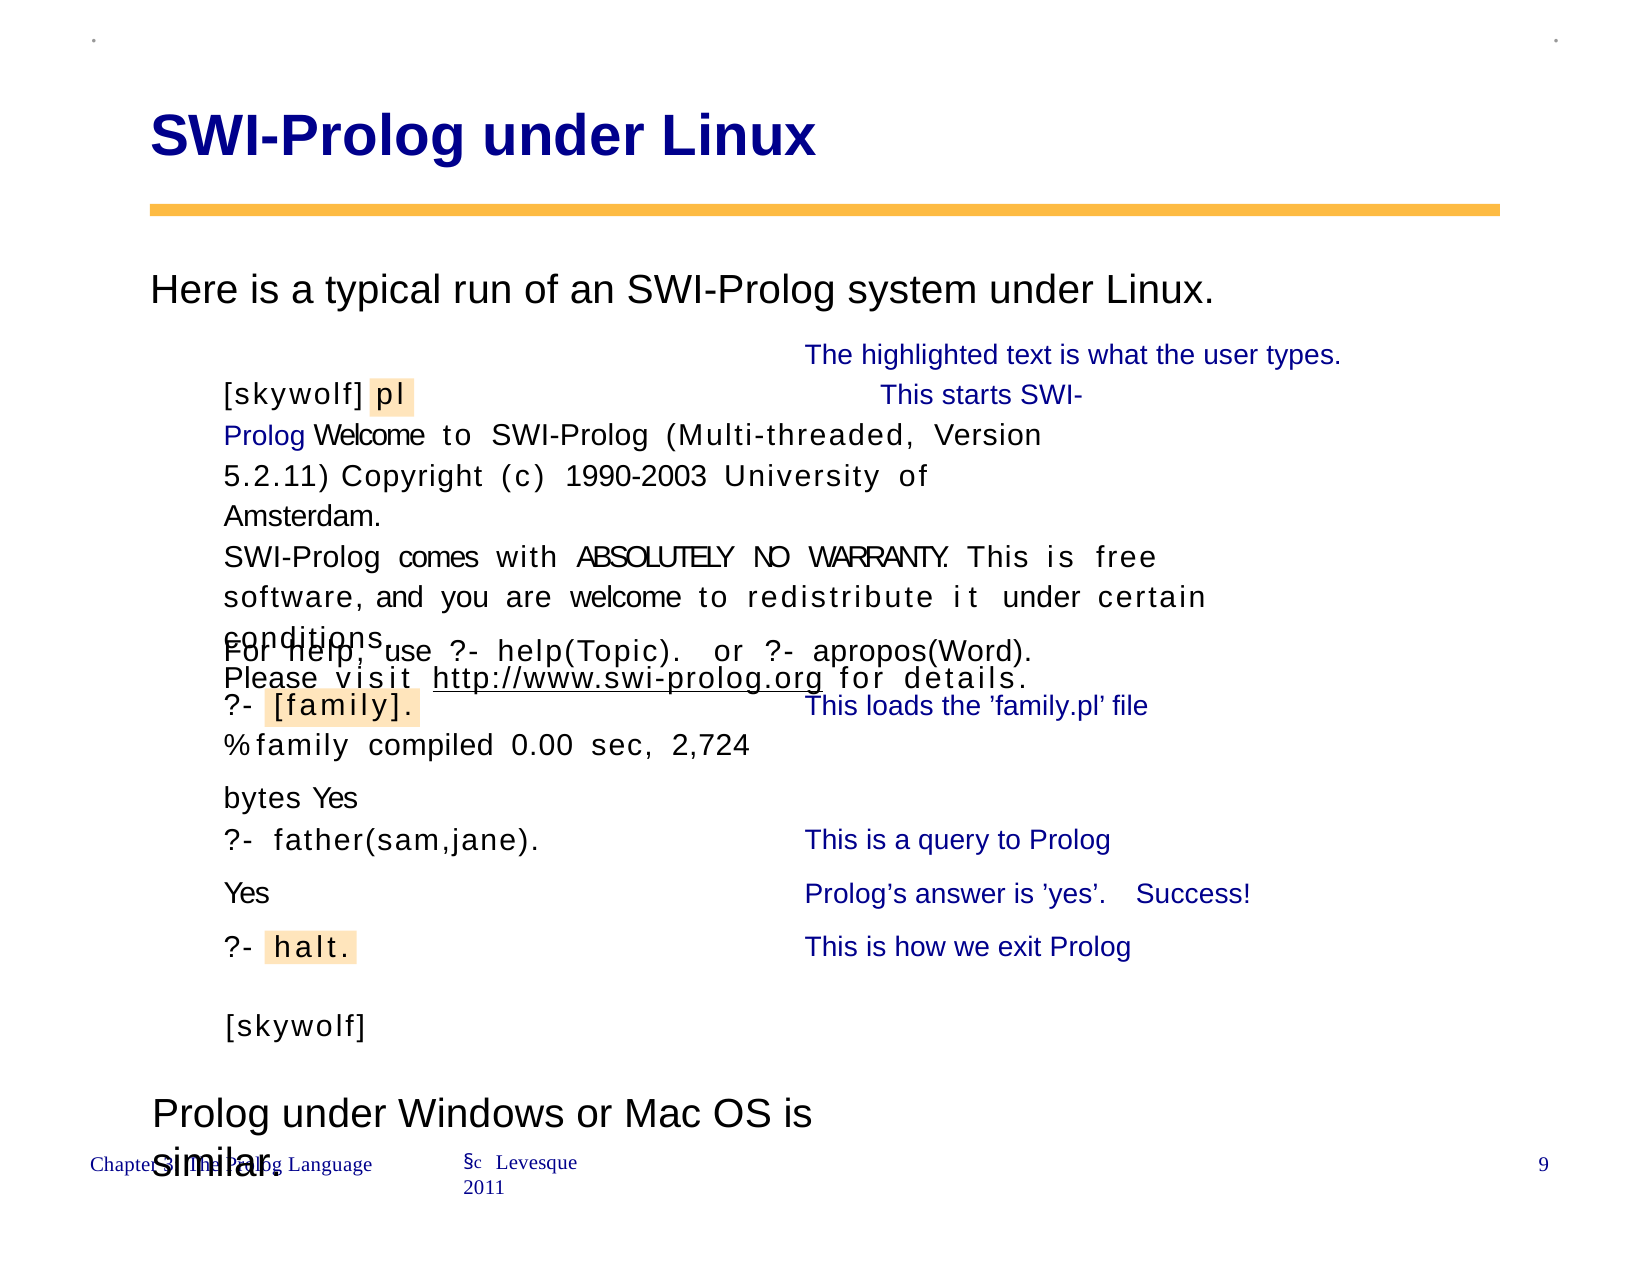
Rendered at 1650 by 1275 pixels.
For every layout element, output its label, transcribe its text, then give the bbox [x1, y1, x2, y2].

text_box ?- [family]. [221, 685, 416, 708]
text_box [264, 930, 357, 965]
text_box Success! [1137, 875, 1255, 910]
text_box Chapter 3: The Prolog Language [87, 1152, 150, 1176]
text_box [skywolf] Prolog under Windows or Mac OS is similar. [150, 1006, 952, 1185]
text_box Here is a typical run of an SWI-Prolog system under Linux. The highlighted text is what the user types. [skywolf] pl This starts SWI-Prolog Welcome to SWI-Prolog (Multi-threaded, Version 5.2.11) Copyright (c) 1990-2003 University of Amsterdam. SWI-Prolog comes with ABSOLUTELY NO WARRANTY. This is free software, and you are welcome to redistribute it under certain conditions. Please visit http://www.swi-prolog.org for details. [147, 263, 1349, 696]
text_box ?- father(sam,jane). [221, 819, 547, 857]
footer §c Levesque 2011 [461, 1185, 623, 1275]
text_box % family compiled 0.00 sec, 2,724 bytes Yes [221, 708, 843, 816]
text_box . [87, 11, 100, 49]
text_box ?- halt. [221, 927, 353, 964]
text_box For help, use ?- help(Topic). [221, 631, 685, 668]
text_box or ?- apropos(Word). This loads the ’family.pl’ file [711, 631, 1152, 722]
text_box Yes [221, 873, 274, 910]
text_box SWI-Prolog under Linux [147, 96, 822, 167]
text_box [416, 688, 420, 708]
text_box This is a query to Prolog Prolog’s answer is ’yes’. This is how we exit Prolog [802, 802, 1137, 963]
text_box . [1550, 11, 1563, 49]
text_box [149, 203, 1500, 217]
slide_number 9 [1534, 1152, 1565, 1275]
